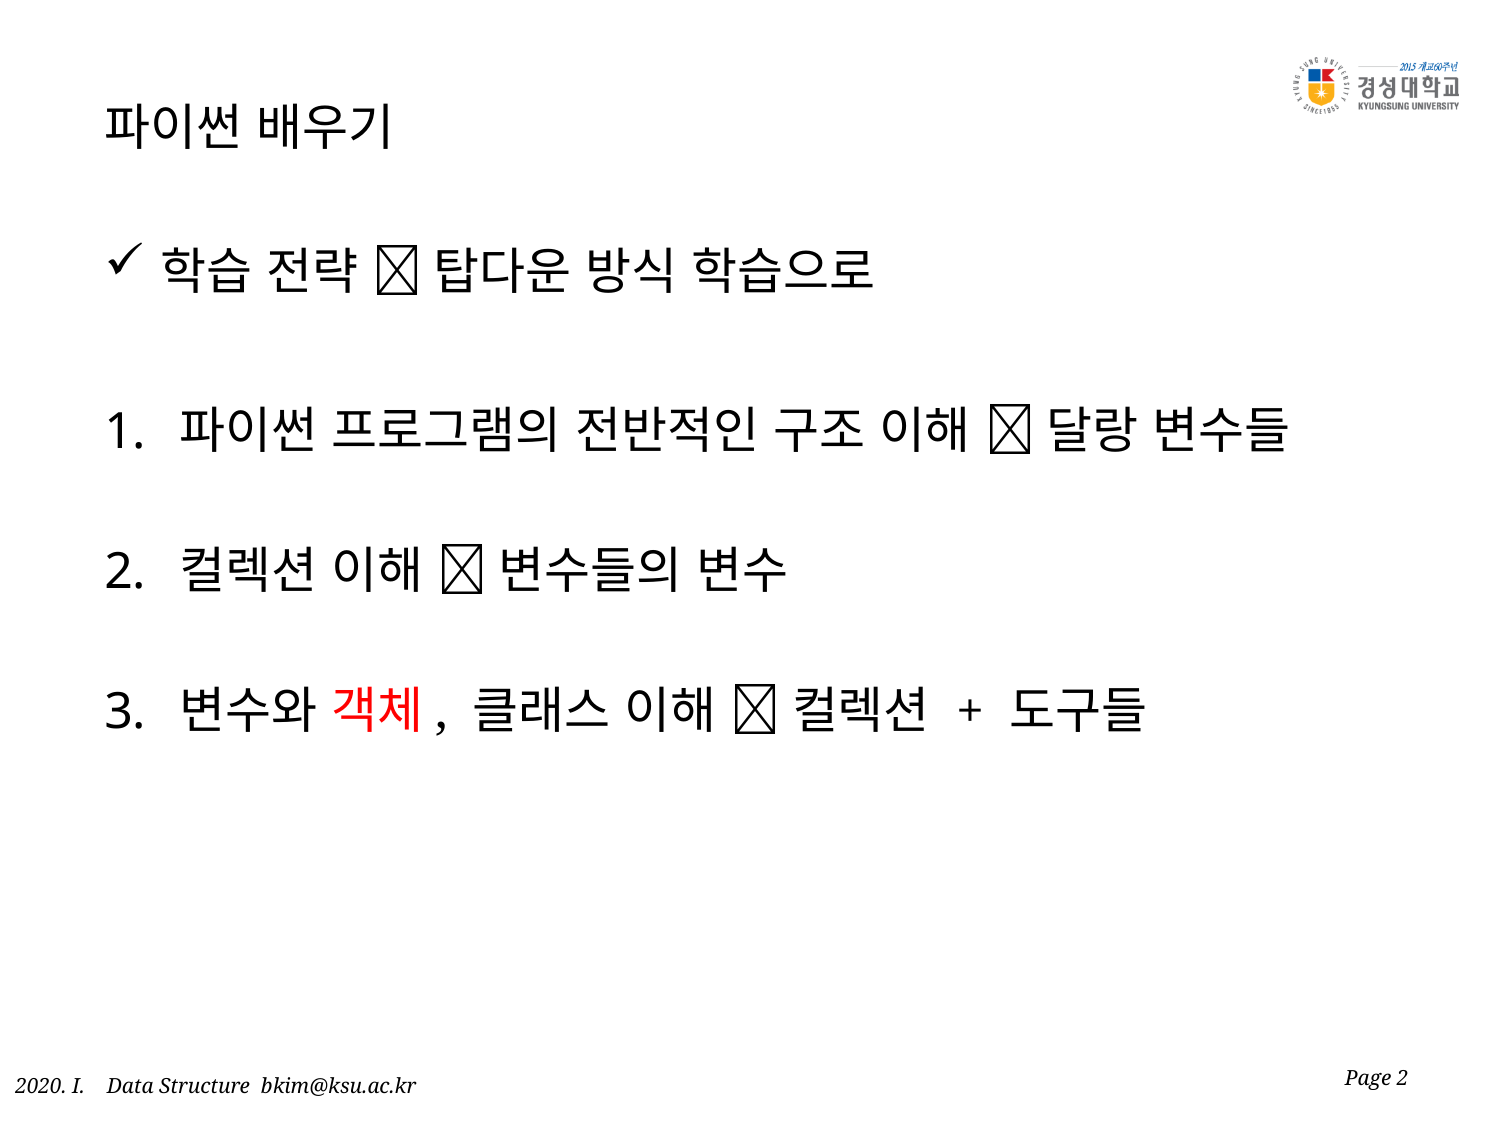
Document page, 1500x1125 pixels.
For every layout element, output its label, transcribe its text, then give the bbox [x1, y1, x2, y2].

list 학습 전략  탑다운 방식 학습으로 파이썬 프로그램의 전반적인 구조 이해  달랑 변수들 컬렉션 이해  변수들의 변수 변수와 객체, 클래스 이해  컬렉션 + 도구들 [89, 231, 1424, 1036]
title 파이썬 배우기 [89, 54, 1235, 197]
picture [1293, 57, 1459, 114]
slide_number Page 2 [1149, 1036, 1424, 1101]
